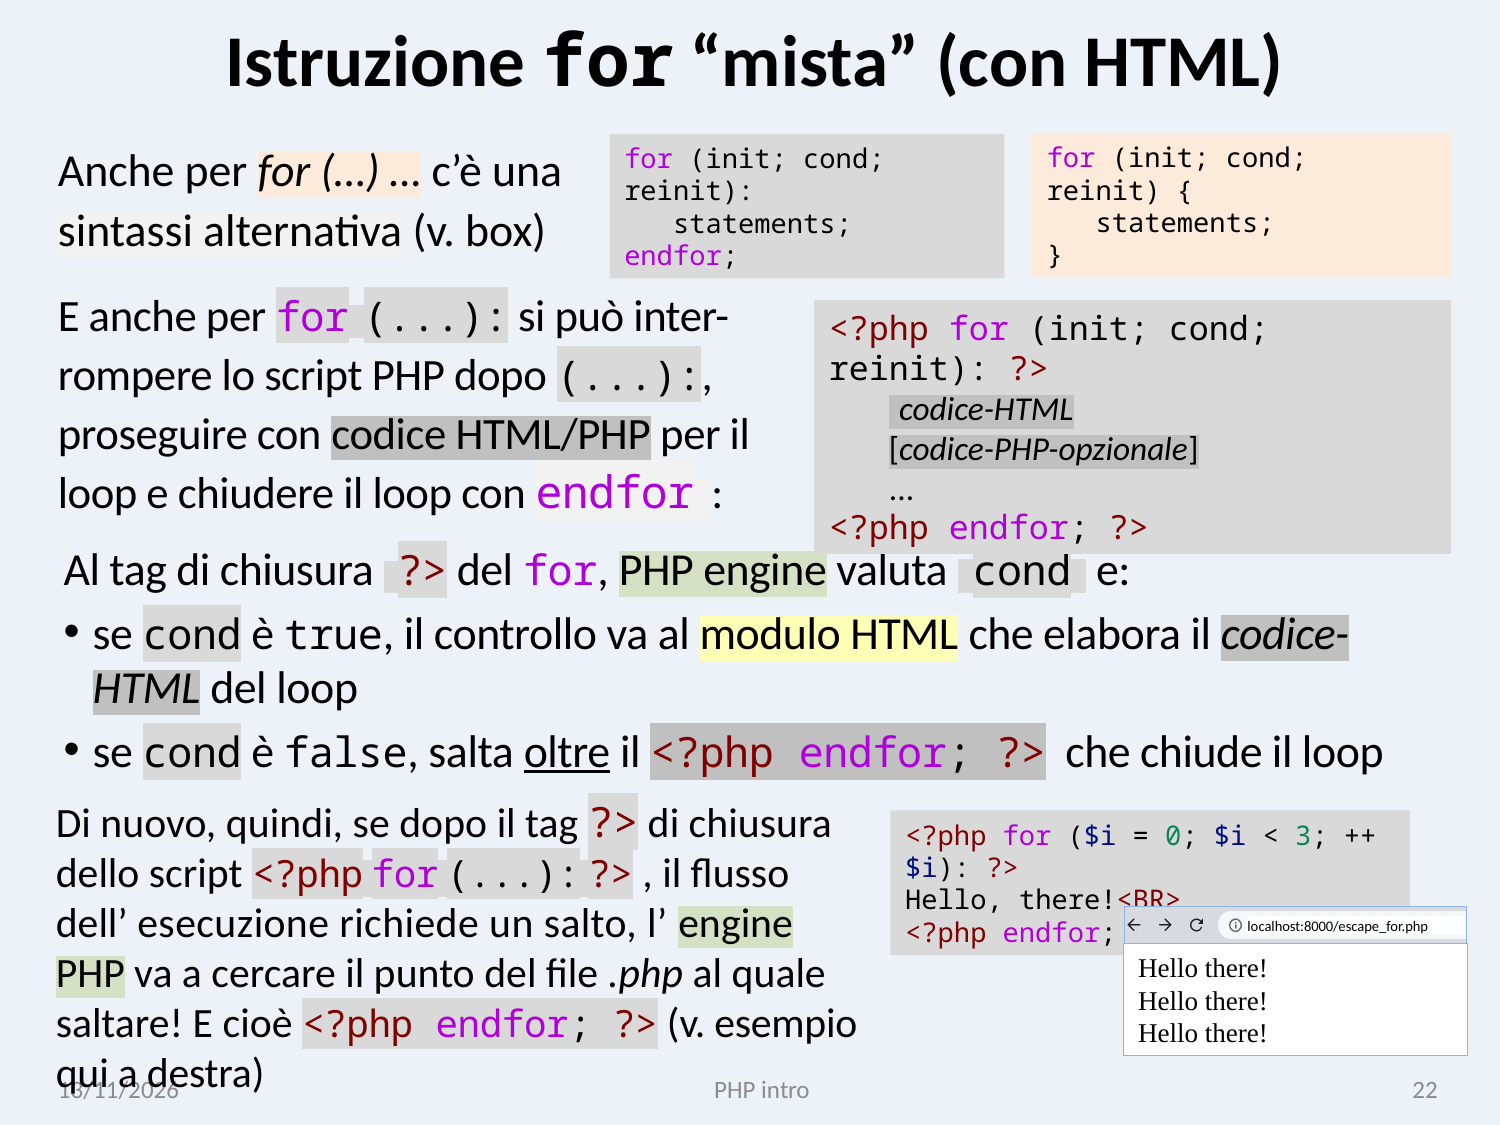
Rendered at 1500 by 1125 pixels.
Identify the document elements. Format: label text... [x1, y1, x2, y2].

text_box <?php for ($i = 0; $i < 3; ++$i): ?> Hello, there!<BR> <?php endfor; ?> [890, 810, 1411, 956]
text_box for (init; cond; reinit): statements; endfor; [609, 133, 1005, 279]
list Anche per for (…) … c’è una sintassi alternativa (v. box) [42, 127, 582, 273]
title Istruzione for “mista” (con HTML) [42, 5, 1467, 109]
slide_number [42, 1064, 393, 1119]
text_box Al tag di chiusura ?> del for, PHP engine valuta cond e: se cond è true, il controllo va al modulo HTML che elabora il codice-HTML del loop se cond è false, salta oltre il <?php endfor; ?> che chiude il loop [41, 532, 1450, 805]
text_box for (init; cond; reinit) { statements; } [1032, 133, 1452, 278]
text_box Hello there! Hello there! Hello there! [1123, 951, 1468, 1056]
picture [1123, 906, 1467, 944]
footer PHP intro [524, 1058, 1000, 1119]
text_box <?php for (init; cond; reinit): ?> [codice-HTML [codice-PHP-opzionale] ... <?php endfor; ?> [814, 299, 1452, 554]
text_box E anche per for (...): si può inter-rompere lo script PHP dopo (...):, proseguire con codice HTML/PHP per il loop e chiudere il loop con endfor : [42, 273, 815, 528]
text_box Di nuovo, quindi, se dopo il tag ?> di chiusura dello script <?php for (...): ?> , il flusso dell’ esecuzione richiede un salto, l’ engine PHP va a cercare il punto del file .php al quale saltare! E cioè <?php endfor; ?> (v. esempio qui a destra) [41, 788, 885, 1064]
slide_number 22 [1103, 1058, 1453, 1119]
